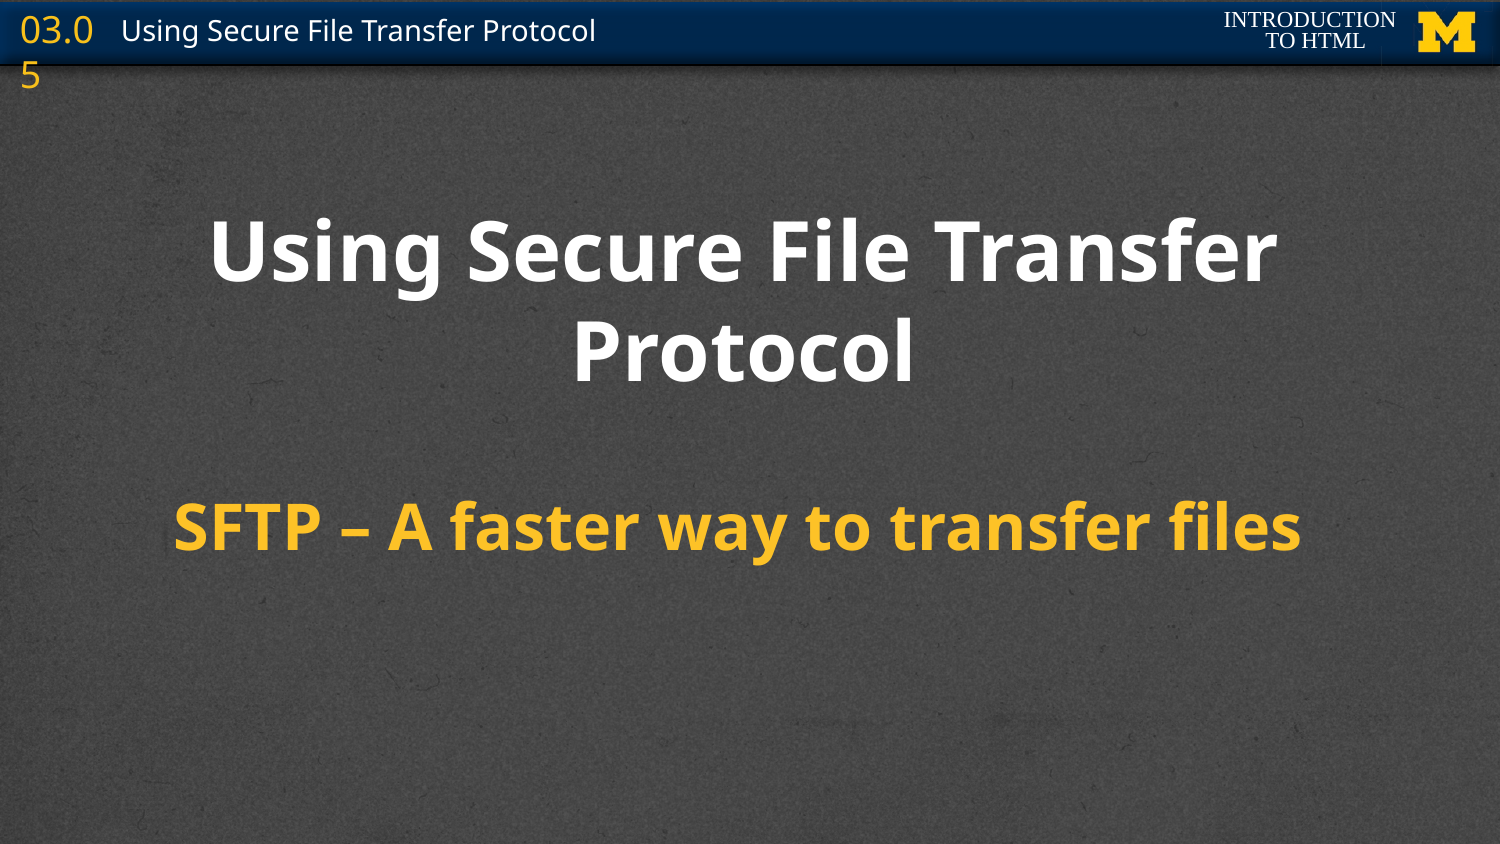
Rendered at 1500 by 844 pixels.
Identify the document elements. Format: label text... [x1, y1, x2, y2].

picture [0, 0, 1500, 844]
subtitle SFTP – A faster way to transfer files [120, 478, 1357, 694]
title Using Secure File Transfer Protocol [43, 190, 1445, 443]
